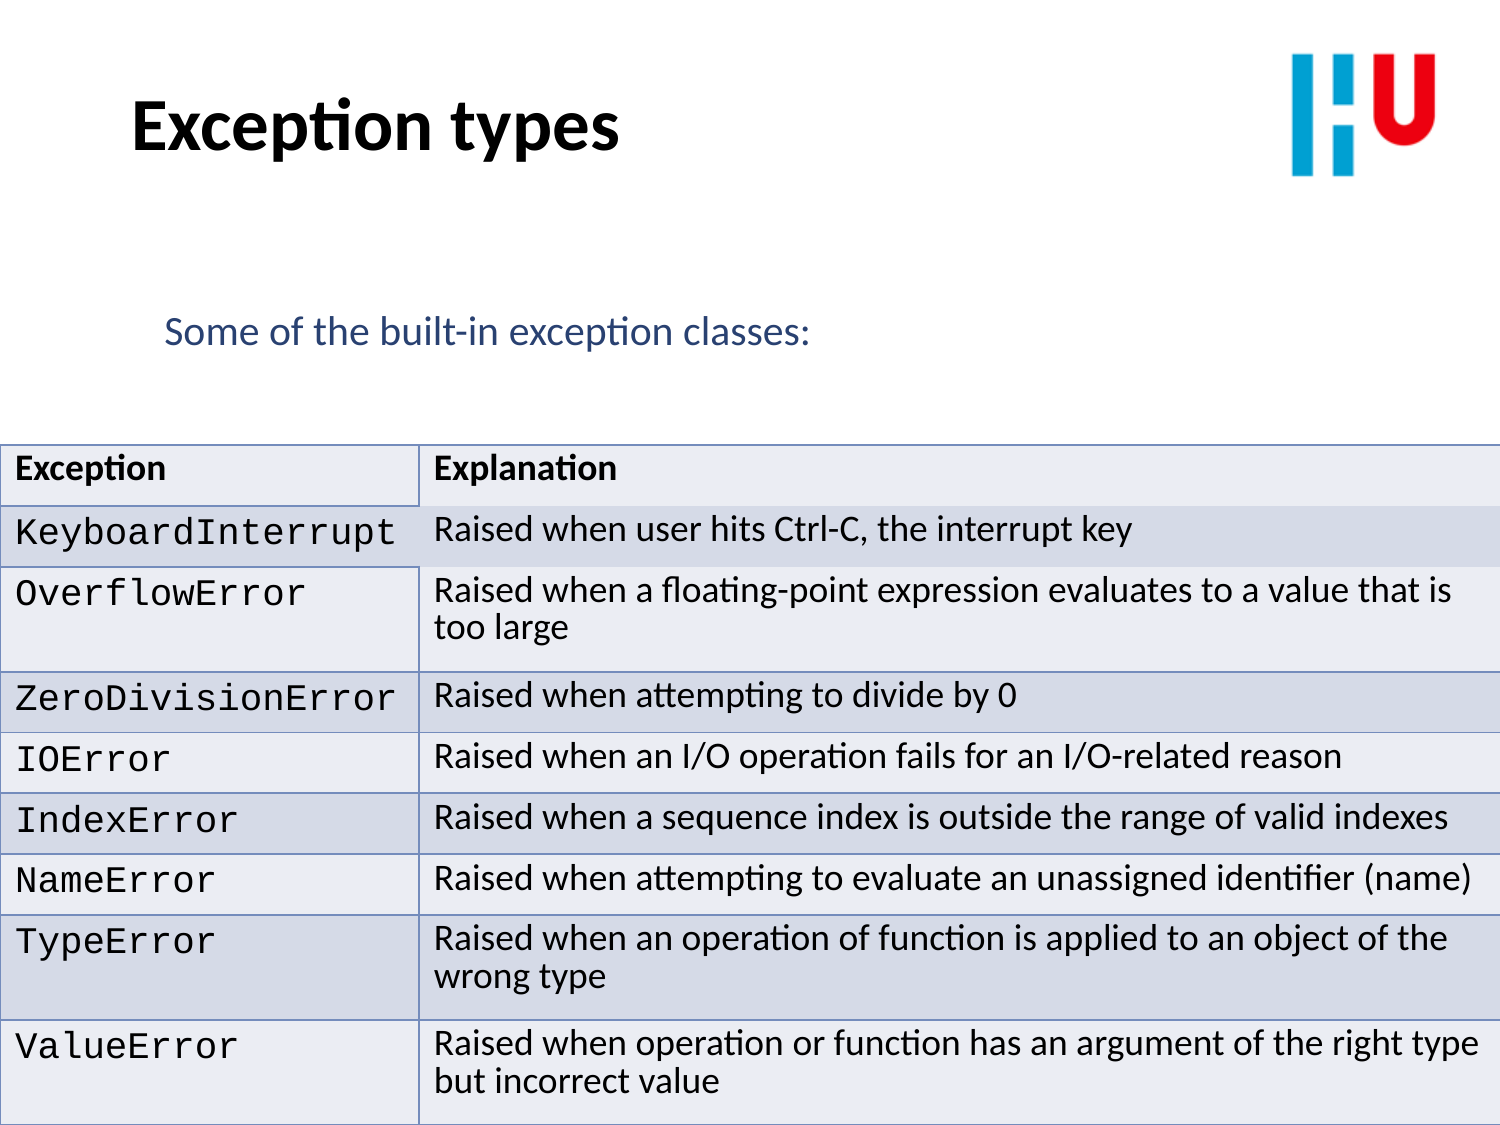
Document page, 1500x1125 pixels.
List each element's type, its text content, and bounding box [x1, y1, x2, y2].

table_header Exception [1, 446, 418, 505]
table_cell Raised when an I/O operation fails for an I/O-related reason [420, 733, 1500, 792]
table_cell Raised when a sequence index is outside the range of valid indexes [420, 794, 1500, 853]
table_cell Raised when user hits Ctrl-C, the interrupt key [419, 506, 1500, 567]
table_header Explanation [420, 446, 1500, 506]
table_cell Raised when an operation of function is applied to an object of the wrong type [420, 916, 1500, 1019]
table_cell TypeError [1, 916, 418, 1019]
table_cell ZeroDivisionError [1, 673, 418, 732]
table_cell Raised when operation or function has an argument of the right type but incorrect value [420, 1021, 1500, 1124]
table_cell Raised when a floating-point expression evaluates to a value that is too large [420, 567, 1500, 671]
picture [0, 0, 1500, 444]
table_cell Raised when attempting to evaluate an unassigned identifier (name) [420, 855, 1500, 914]
table_cell IndexError [1, 794, 418, 853]
text_box Exception types [116, 0, 1392, 242]
table_cell ValueError [1, 1021, 418, 1124]
table_cell KeyboardInterrupt [1, 507, 419, 566]
table_cell IOError [1, 733, 418, 792]
text_box Some of the built-in exception classes: [149, 296, 827, 362]
table_cell OverflowError [1, 568, 418, 671]
table_cell NameError [1, 855, 418, 914]
table_cell Raised when attempting to divide by 0 [420, 673, 1500, 732]
